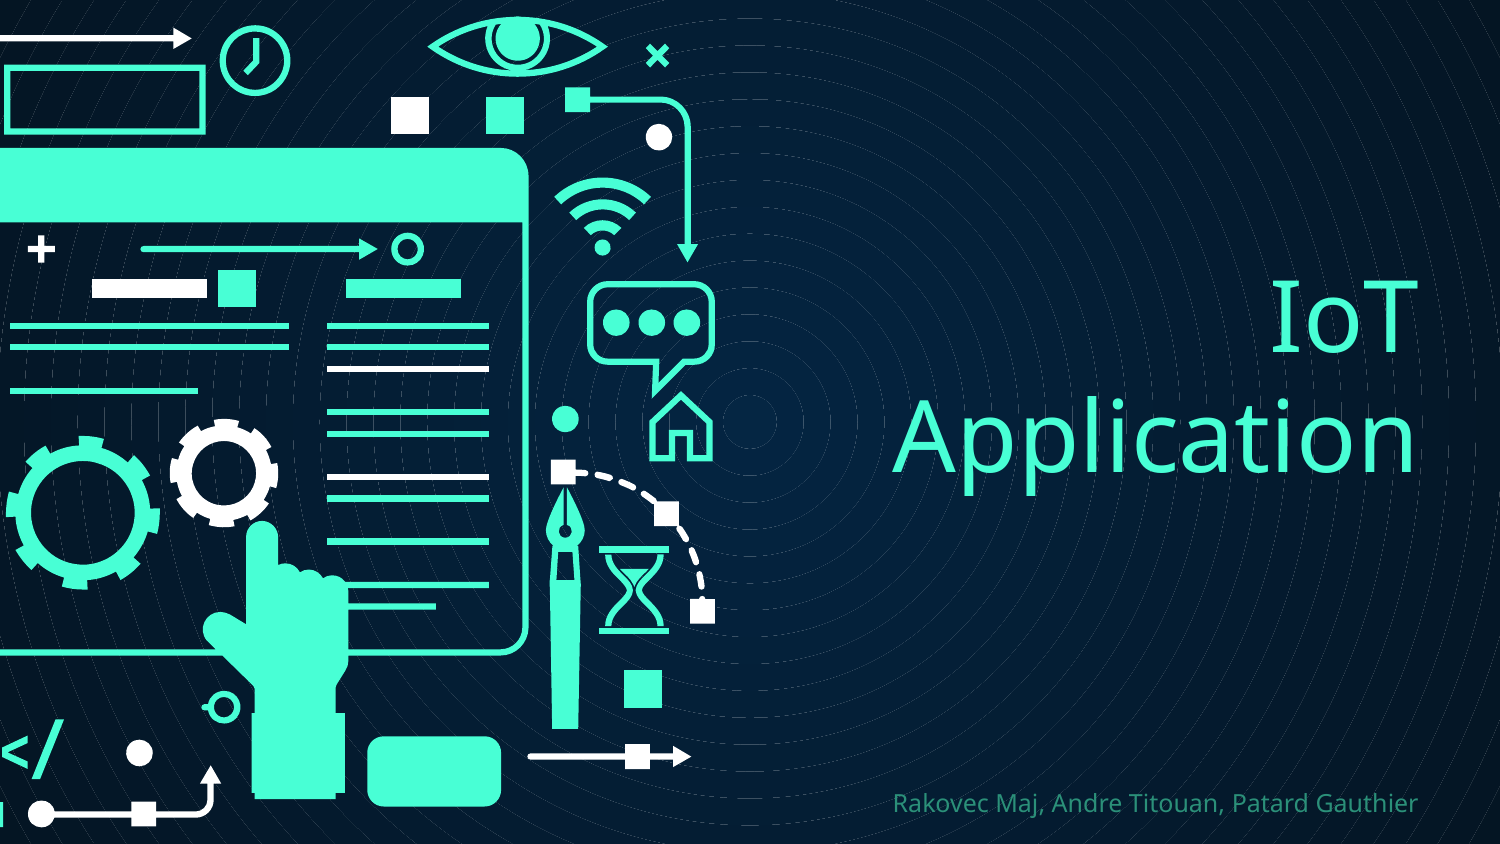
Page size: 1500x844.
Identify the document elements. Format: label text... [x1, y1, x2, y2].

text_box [0, 16, 716, 828]
title IoT Application [813, 247, 1435, 508]
subtitle Rakovec Maj, Andre Titouan, Patard Gauthier [869, 772, 1435, 844]
